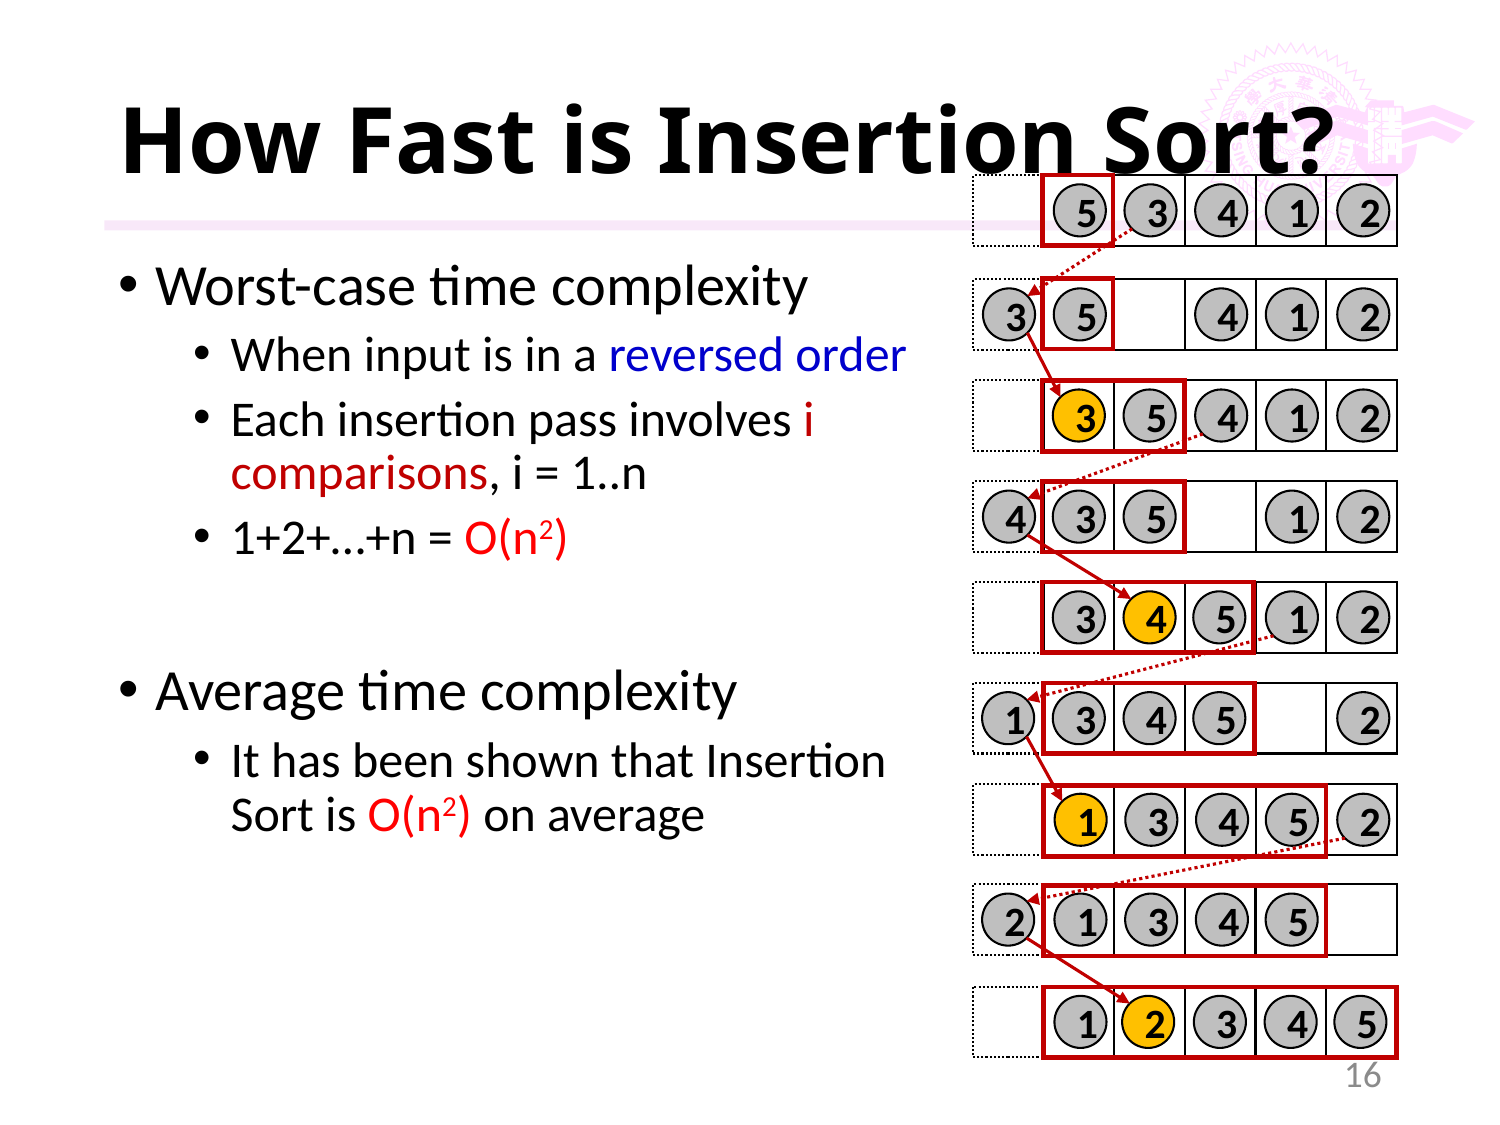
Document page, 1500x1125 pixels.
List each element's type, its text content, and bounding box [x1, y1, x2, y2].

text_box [1027, 433, 1203, 499]
text_box 1 [1264, 388, 1319, 443]
text_box 2 [981, 892, 1036, 947]
text_box [972, 883, 1026, 956]
text_box 1 [1264, 489, 1319, 544]
list Worst-case time complexity When input is in a reversed order Each insertion pass involves i comparisons, i = 1..n 1+2+…+n = O(n2) Average time complexity It has been shown that Insertion Sort is O(n2) on average [103, 247, 959, 1085]
text_box [1255, 174, 1325, 247]
text_box [972, 278, 1027, 351]
text_box 2 [1336, 287, 1391, 342]
text_box 4 [1194, 183, 1249, 238]
text_box 1 [1264, 590, 1319, 645]
text_box [1255, 379, 1325, 452]
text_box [1026, 736, 1063, 802]
text_box [972, 682, 1026, 755]
text_box [1255, 581, 1325, 654]
text_box [1042, 902, 1327, 957]
text_box [1325, 581, 1398, 654]
text_box [1041, 380, 1185, 433]
text_box [1042, 986, 1398, 1059]
text_box 3 [981, 287, 1037, 342]
text_box 1 [1264, 183, 1319, 238]
text_box 2 [1336, 792, 1391, 847]
text_box 4 [1194, 388, 1249, 443]
text_box [1031, 297, 1041, 332]
text_box [1031, 499, 1041, 535]
text_box [972, 581, 1041, 654]
text_box [1041, 581, 1255, 635]
text_box [1030, 700, 1042, 736]
title How Fast is Insertion Sort? [103, 59, 1397, 228]
text_box 2 [1336, 183, 1391, 238]
text_box [1325, 379, 1398, 452]
text_box [1030, 902, 1042, 938]
text_box [1041, 174, 1114, 228]
text_box [1327, 883, 1398, 956]
text_box [972, 986, 1042, 1058]
text_box [1113, 278, 1184, 351]
text_box [972, 174, 1041, 247]
text_box [1041, 297, 1114, 350]
text_box [1042, 700, 1256, 755]
text_box 4 [981, 489, 1037, 544]
text_box [1325, 480, 1398, 553]
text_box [1027, 535, 1132, 600]
text_box 3 [1123, 183, 1178, 238]
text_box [1027, 228, 1133, 297]
text_box [1184, 379, 1255, 452]
text_box [1042, 785, 1327, 838]
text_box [1026, 938, 1130, 1004]
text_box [1027, 332, 1061, 398]
text_box [1184, 278, 1255, 351]
text_box 2 [1336, 691, 1391, 746]
text_box 2 [1336, 489, 1391, 544]
text_box [972, 480, 1027, 553]
text_box [1041, 499, 1185, 553]
text_box [1255, 278, 1325, 351]
text_box [972, 783, 1042, 856]
text_box [1255, 480, 1325, 553]
text_box 1 [1264, 287, 1319, 342]
text_box [1114, 174, 1184, 247]
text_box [1026, 838, 1345, 902]
text_box [1325, 783, 1398, 856]
text_box [1185, 480, 1255, 553]
text_box [1256, 682, 1325, 755]
text_box 1 [981, 691, 1036, 746]
text_box 2 [1336, 590, 1391, 645]
text_box [1325, 682, 1398, 755]
text_box [1325, 174, 1398, 247]
text_box [972, 379, 1041, 452]
text_box [1184, 174, 1255, 247]
text_box 4 [1194, 287, 1249, 342]
text_box 2 [1336, 388, 1391, 443]
slide_number 16 [1059, 1059, 1397, 1103]
text_box [1325, 278, 1398, 351]
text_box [1026, 635, 1274, 700]
